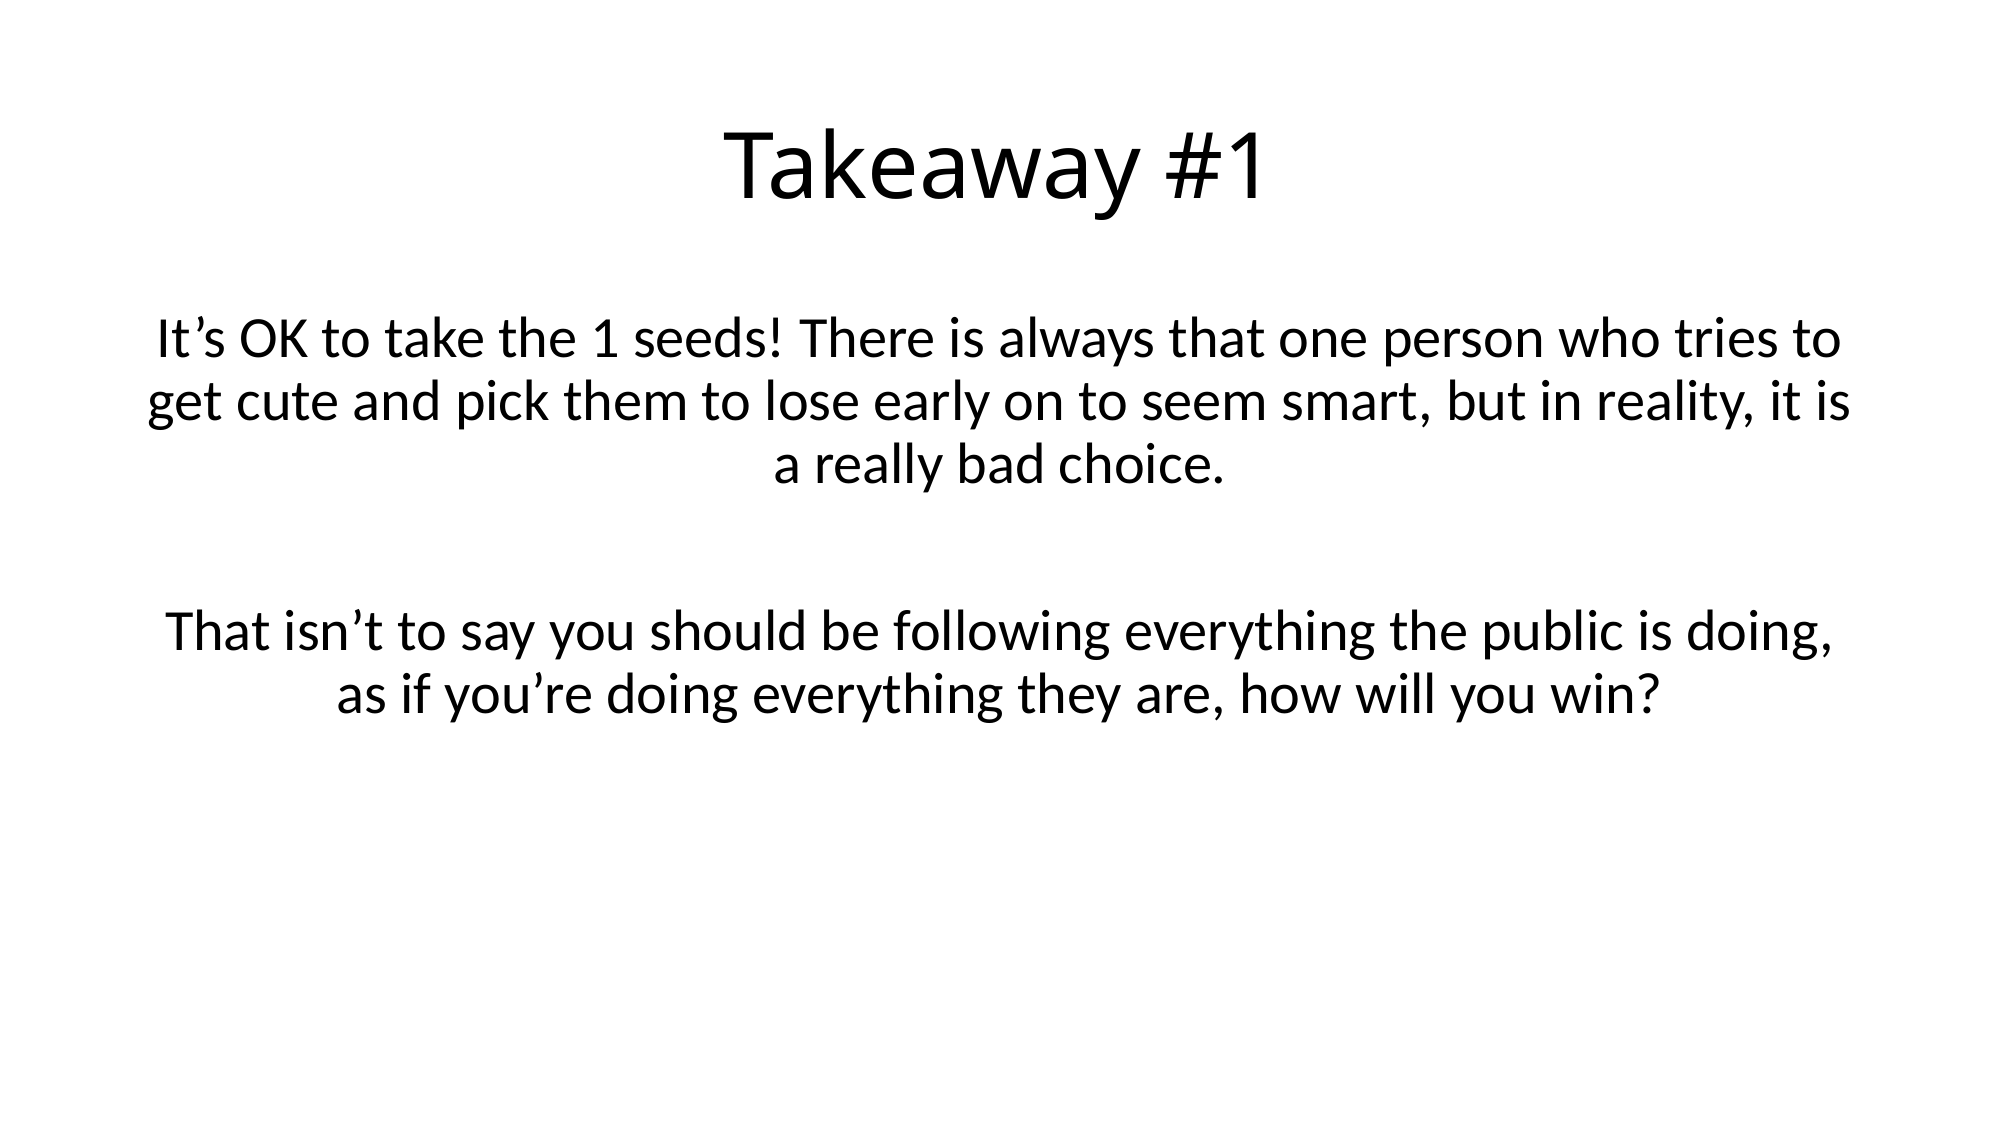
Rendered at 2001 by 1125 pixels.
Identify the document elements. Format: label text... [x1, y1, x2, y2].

title Takeaway #1 [136, 59, 1863, 278]
list It’s OK to take the 1 seeds! There is always that one person who tries to get cute and pick them to lose early on to seem smart, but in reality, it is a really bad choice. That isn’t to say you should be following everything the public is doing, as if you’re doing everything they are, how will you win? [136, 298, 1863, 1014]
